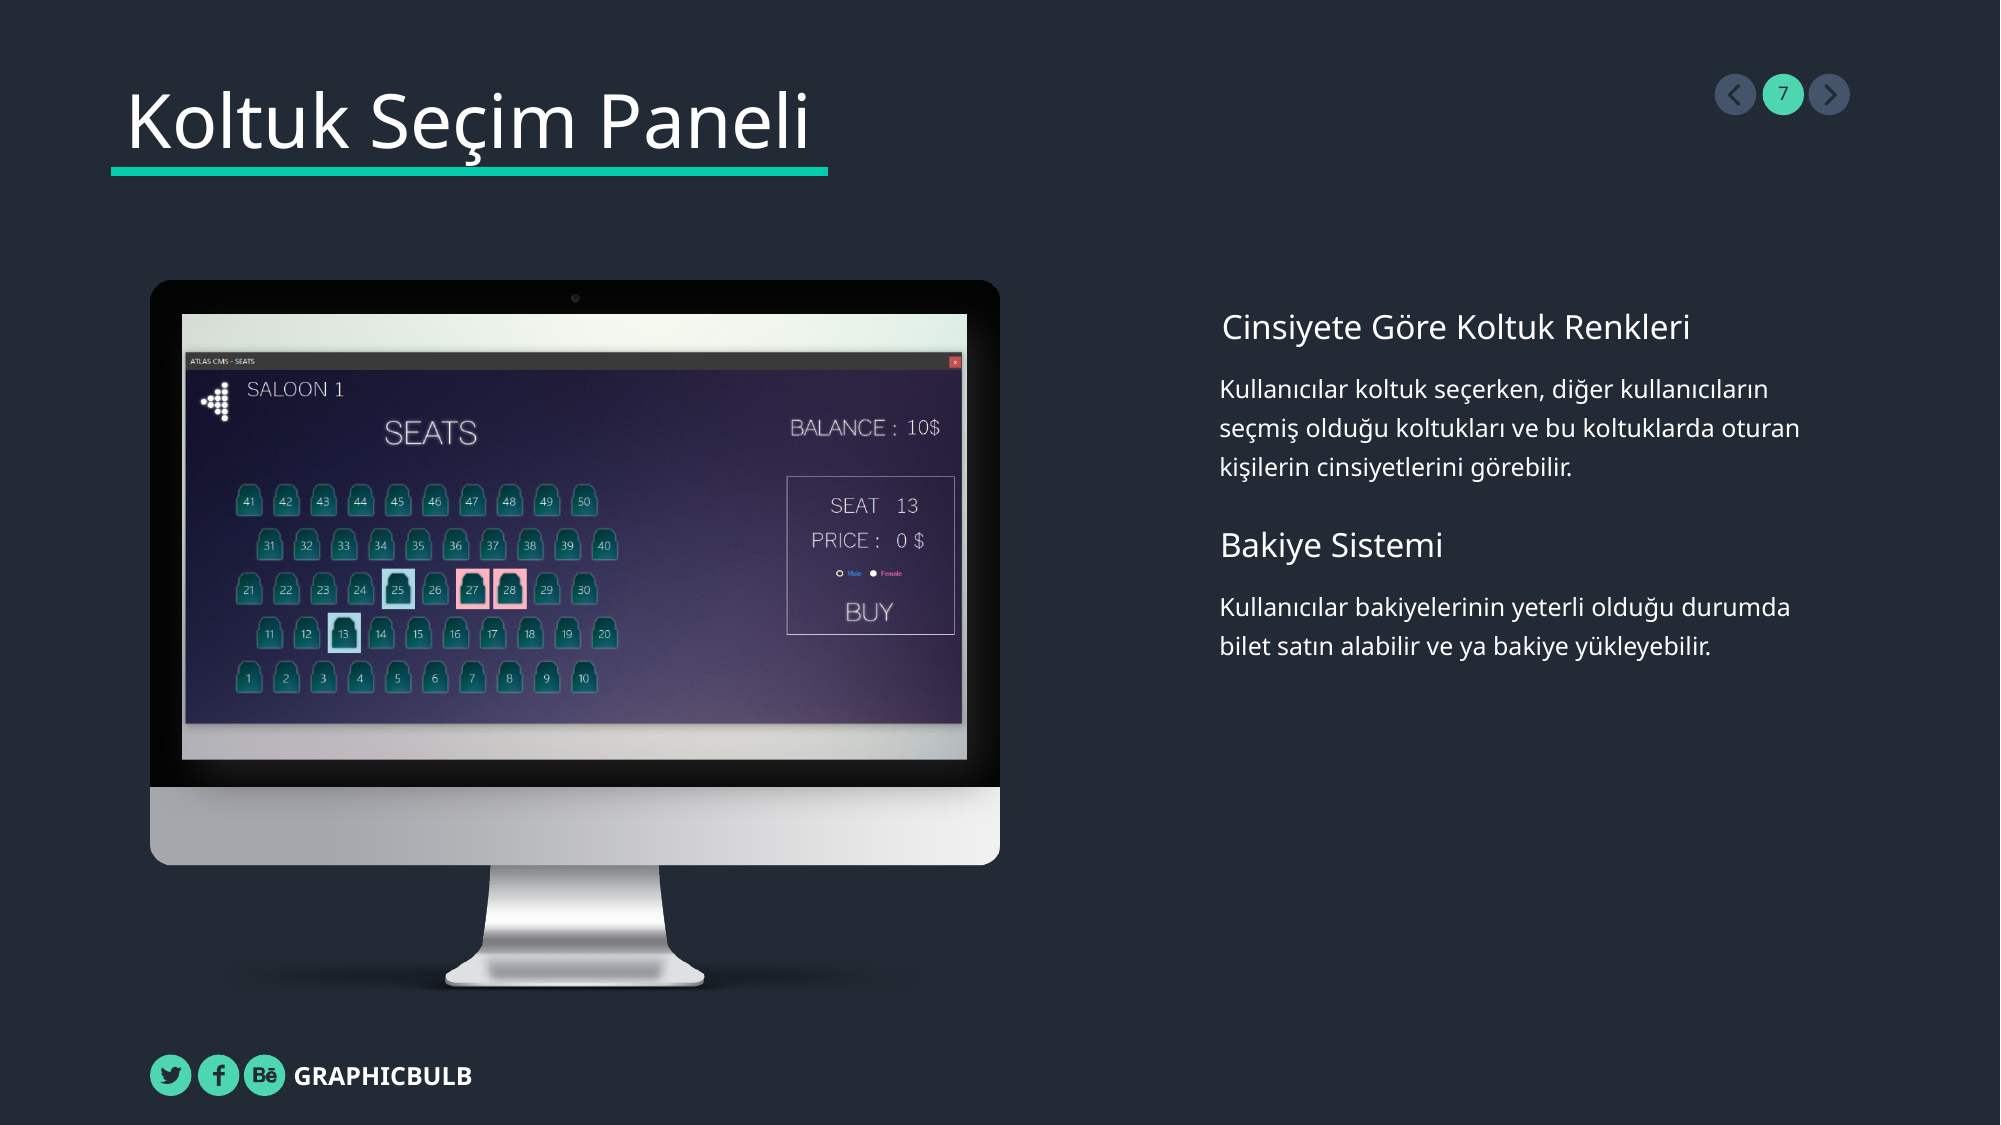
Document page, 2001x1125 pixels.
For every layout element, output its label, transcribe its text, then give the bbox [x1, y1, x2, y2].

text_box Kullanıcılar koltuk seçerken, diğer kullanıcıların seçmiş olduğu koltukları ve bu koltuklarda oturan kişilerin cinsiyetlerini görebilir. [1204, 357, 1818, 489]
text_box Koltuk Seçim Paneli [110, 66, 828, 167]
text_box Kullanıcılar bakiyelerinin yeterli olduğu durumda bilet satın alabilir ve ya bakiye yükleyebilir. [1204, 575, 1818, 668]
picture [150, 280, 1001, 1008]
text_box Cinsiyete Göre Koltuk Renkleri [1207, 299, 1707, 354]
text_box Bakiye Sistemi [1205, 517, 1459, 572]
